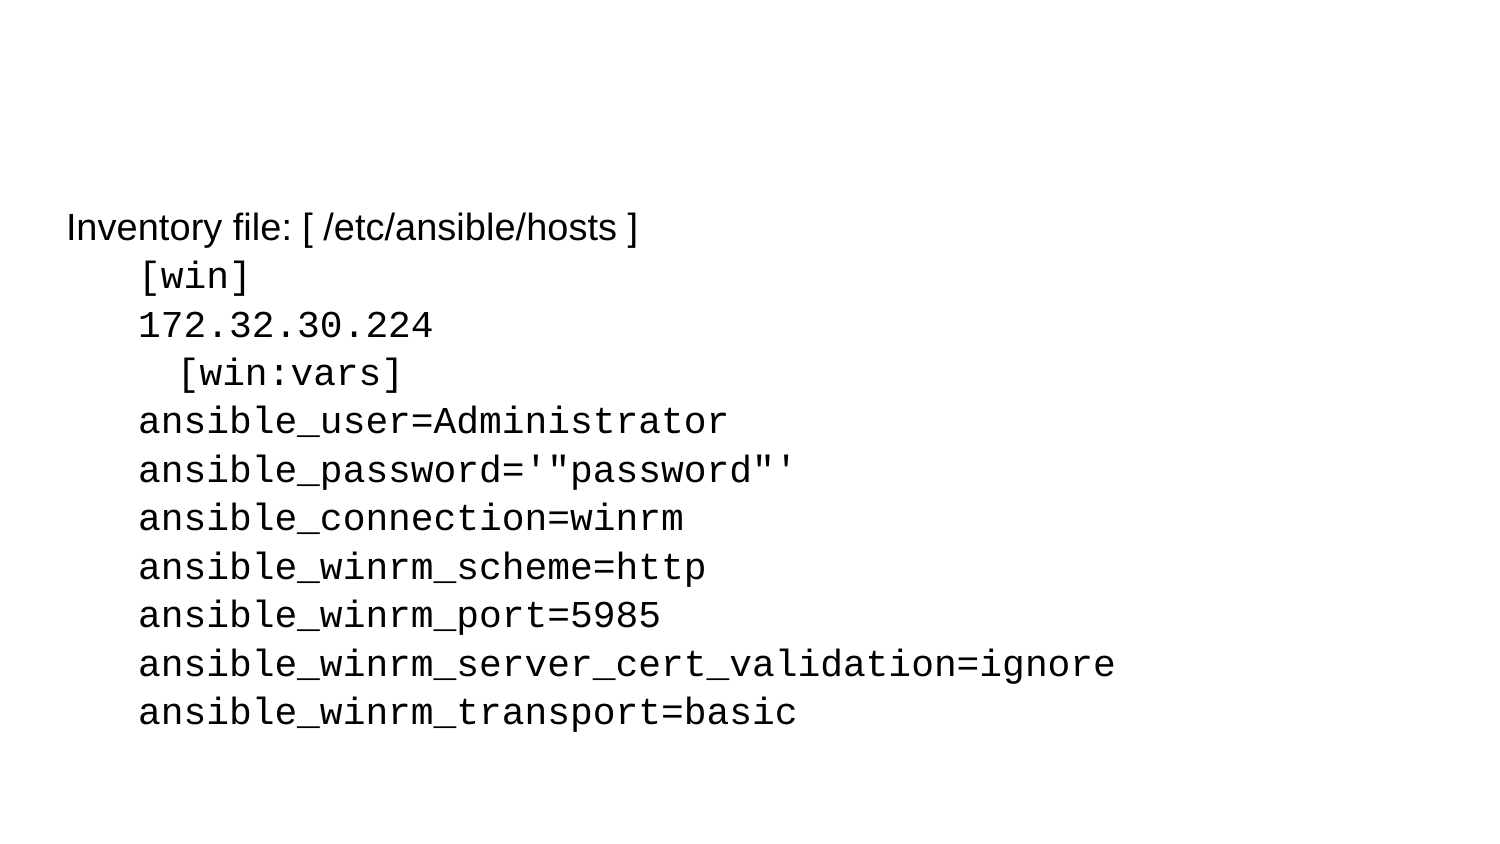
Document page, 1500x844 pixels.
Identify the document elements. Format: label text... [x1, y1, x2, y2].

list Inventory file: [ /etc/ansible/hosts ] [win] 172.32.30.224 [win:vars] ansible_user=Administrator ansible_password='"password"' ansible_connection=winrm ansible_winrm_scheme=http ansible_winrm_port=5985 ansible_winrm_server_cert_validation=ignore ansible_winrm_transport=basic [51, 180, 1449, 750]
